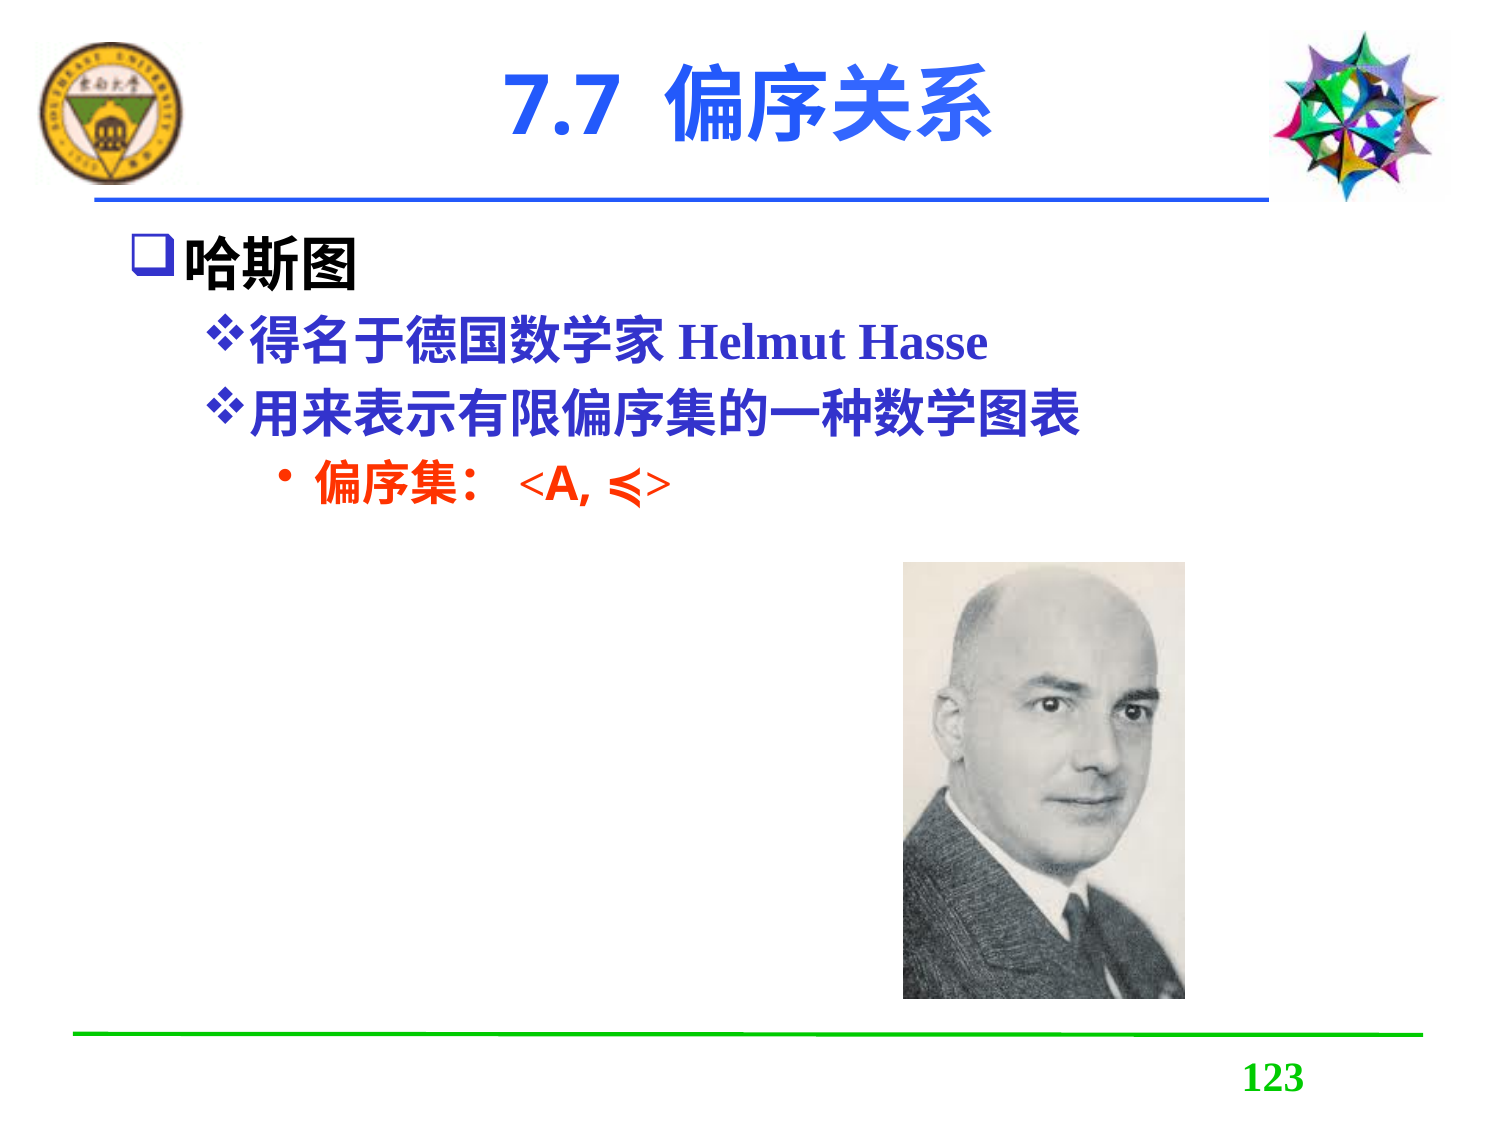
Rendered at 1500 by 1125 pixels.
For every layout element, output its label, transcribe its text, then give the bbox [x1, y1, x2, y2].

list 哈斯图 得名于德国数学家Helmut Hasse 用来表示有限偏序集的一种数学图表 偏序集：<A, ≼> [111, 219, 1388, 1024]
picture [903, 562, 1186, 999]
picture [29, 42, 111, 185]
title 7.7 偏序关系 [111, 6, 1388, 196]
picture [1269, 30, 1451, 202]
